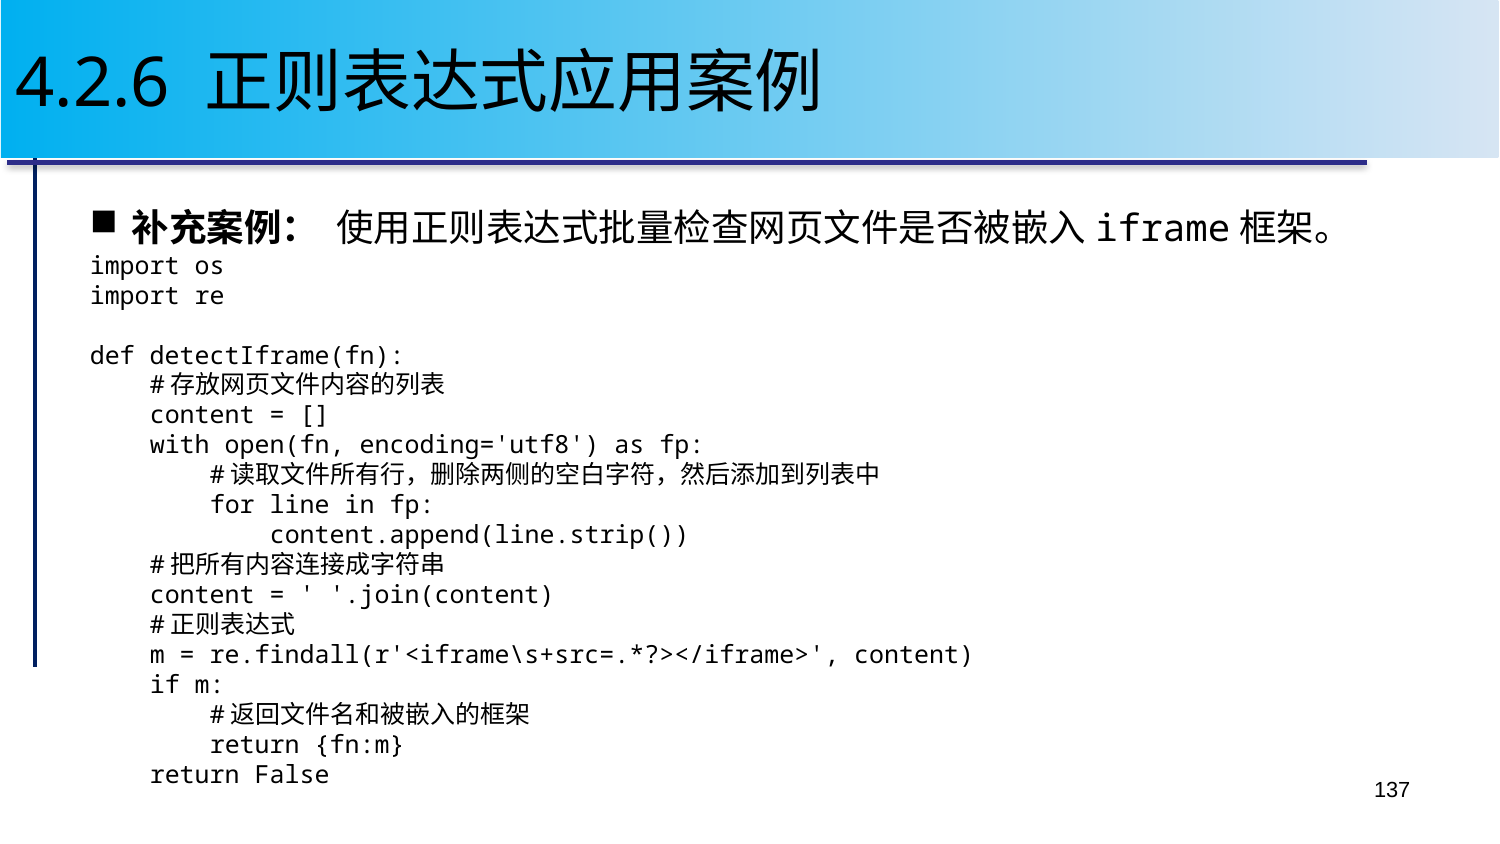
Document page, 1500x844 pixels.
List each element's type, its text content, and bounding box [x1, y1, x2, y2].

list 补充案例： 使用正则表达式批量检查网页文件是否被嵌入iframe框架。 import os import re def detectIframe(fn): #存放网页文件内容的列表 content = [] with open(fn, encoding='utf8') as fp: #读取文件所有行，删除两侧的空白字符，然后添加到列表中 for line in fp: content.append(line.strip()) #把所有内容连接成字符串 content = ' '.join(content) #正则表达式 m = re.findall(r'<iframe\s+src=.*?></iframe>', content) if m: #返回文件名和被嵌入的框架 return {fn:m} return False [74, 196, 1426, 755]
title 4.2.6 正则表达式应用案例 [0, 0, 1499, 158]
slide_number 137 [1074, 768, 1425, 828]
